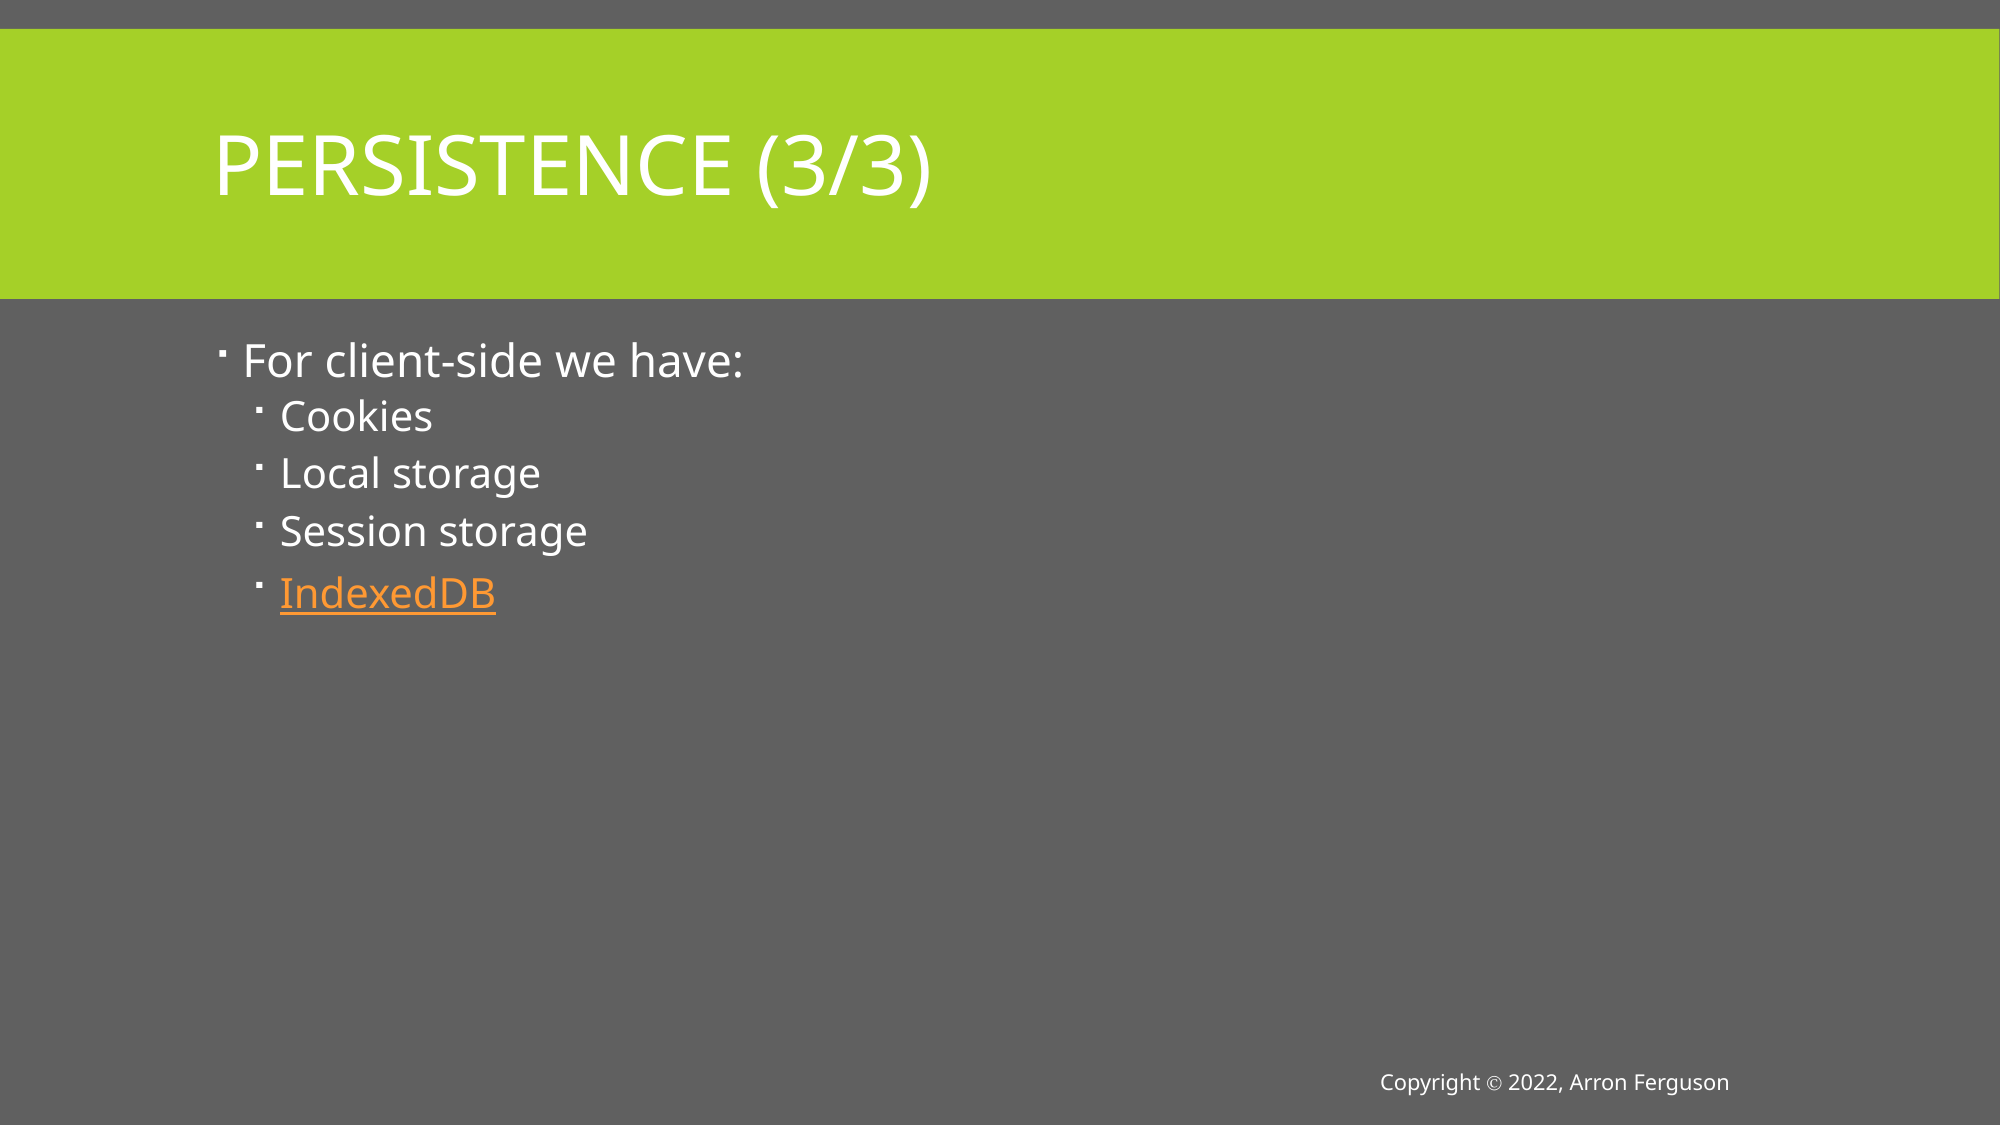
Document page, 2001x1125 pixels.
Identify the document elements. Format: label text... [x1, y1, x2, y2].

title Persistence (3/3) [197, 46, 1803, 295]
footer Copyright Ⓒ 2022, Arron Ferguson [918, 1053, 1746, 1114]
list For client-side we have: Cookies Local storage Session storage IndexedDB [197, 329, 1803, 1020]
